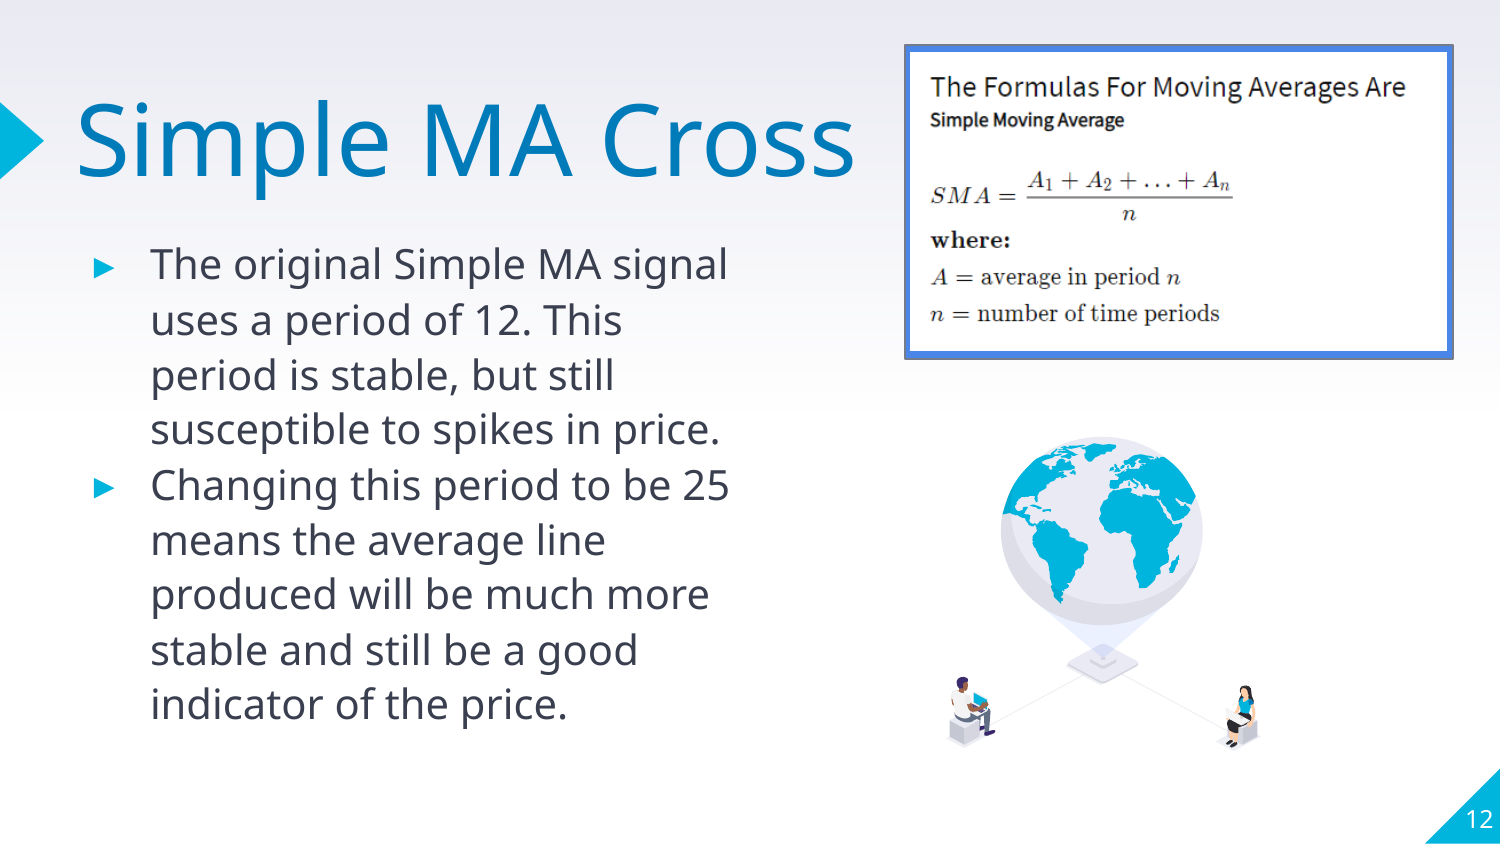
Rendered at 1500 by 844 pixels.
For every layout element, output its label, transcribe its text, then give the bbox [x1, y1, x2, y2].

slide_number ‹#› [1418, 760, 1494, 838]
picture [910, 52, 1447, 352]
list The original Simple MA signal uses a period of 12. This period is stable, but still susceptible to spikes in price. Changing this period to be 25 means the average line produced will be much more stable and still be a good indicator of the price. [75, 233, 733, 761]
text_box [945, 436, 1262, 752]
text_box [904, 44, 1453, 359]
title Simple MA Cross [75, 99, 905, 277]
